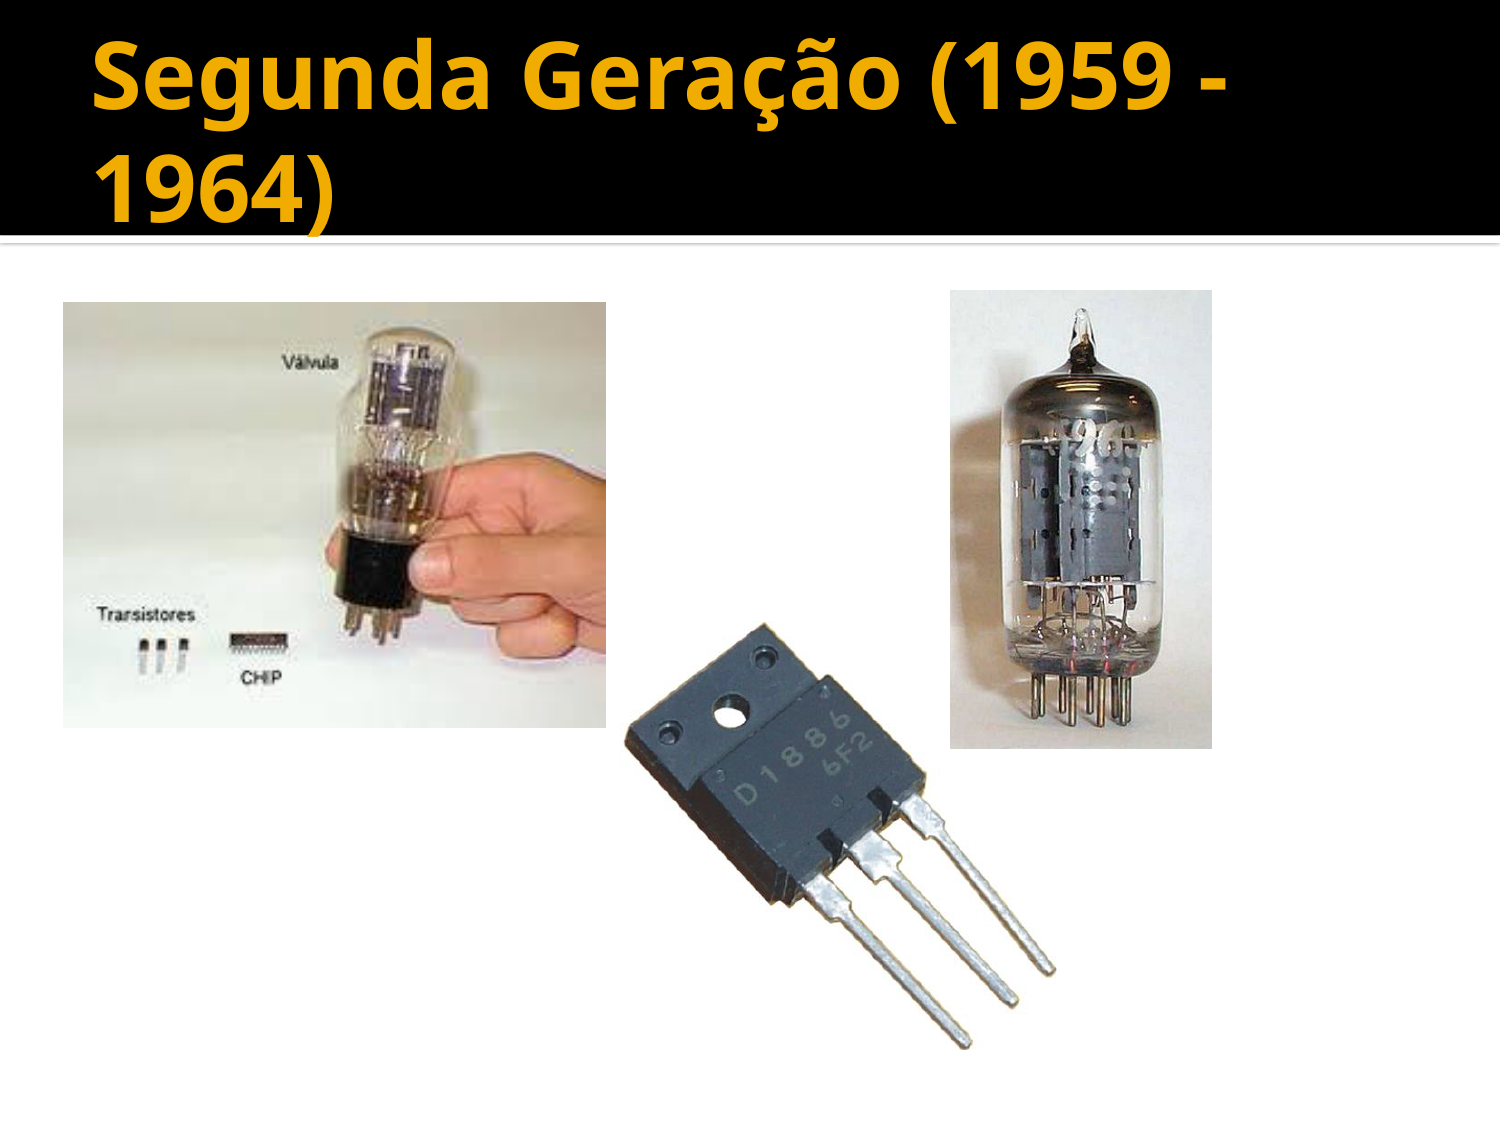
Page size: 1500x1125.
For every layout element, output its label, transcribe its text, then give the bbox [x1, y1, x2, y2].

picture [619, 621, 1057, 1050]
picture [63, 302, 606, 728]
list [950, 290, 1212, 750]
title Segunda Geração (1959 - 1964) [75, 25, 1425, 231]
